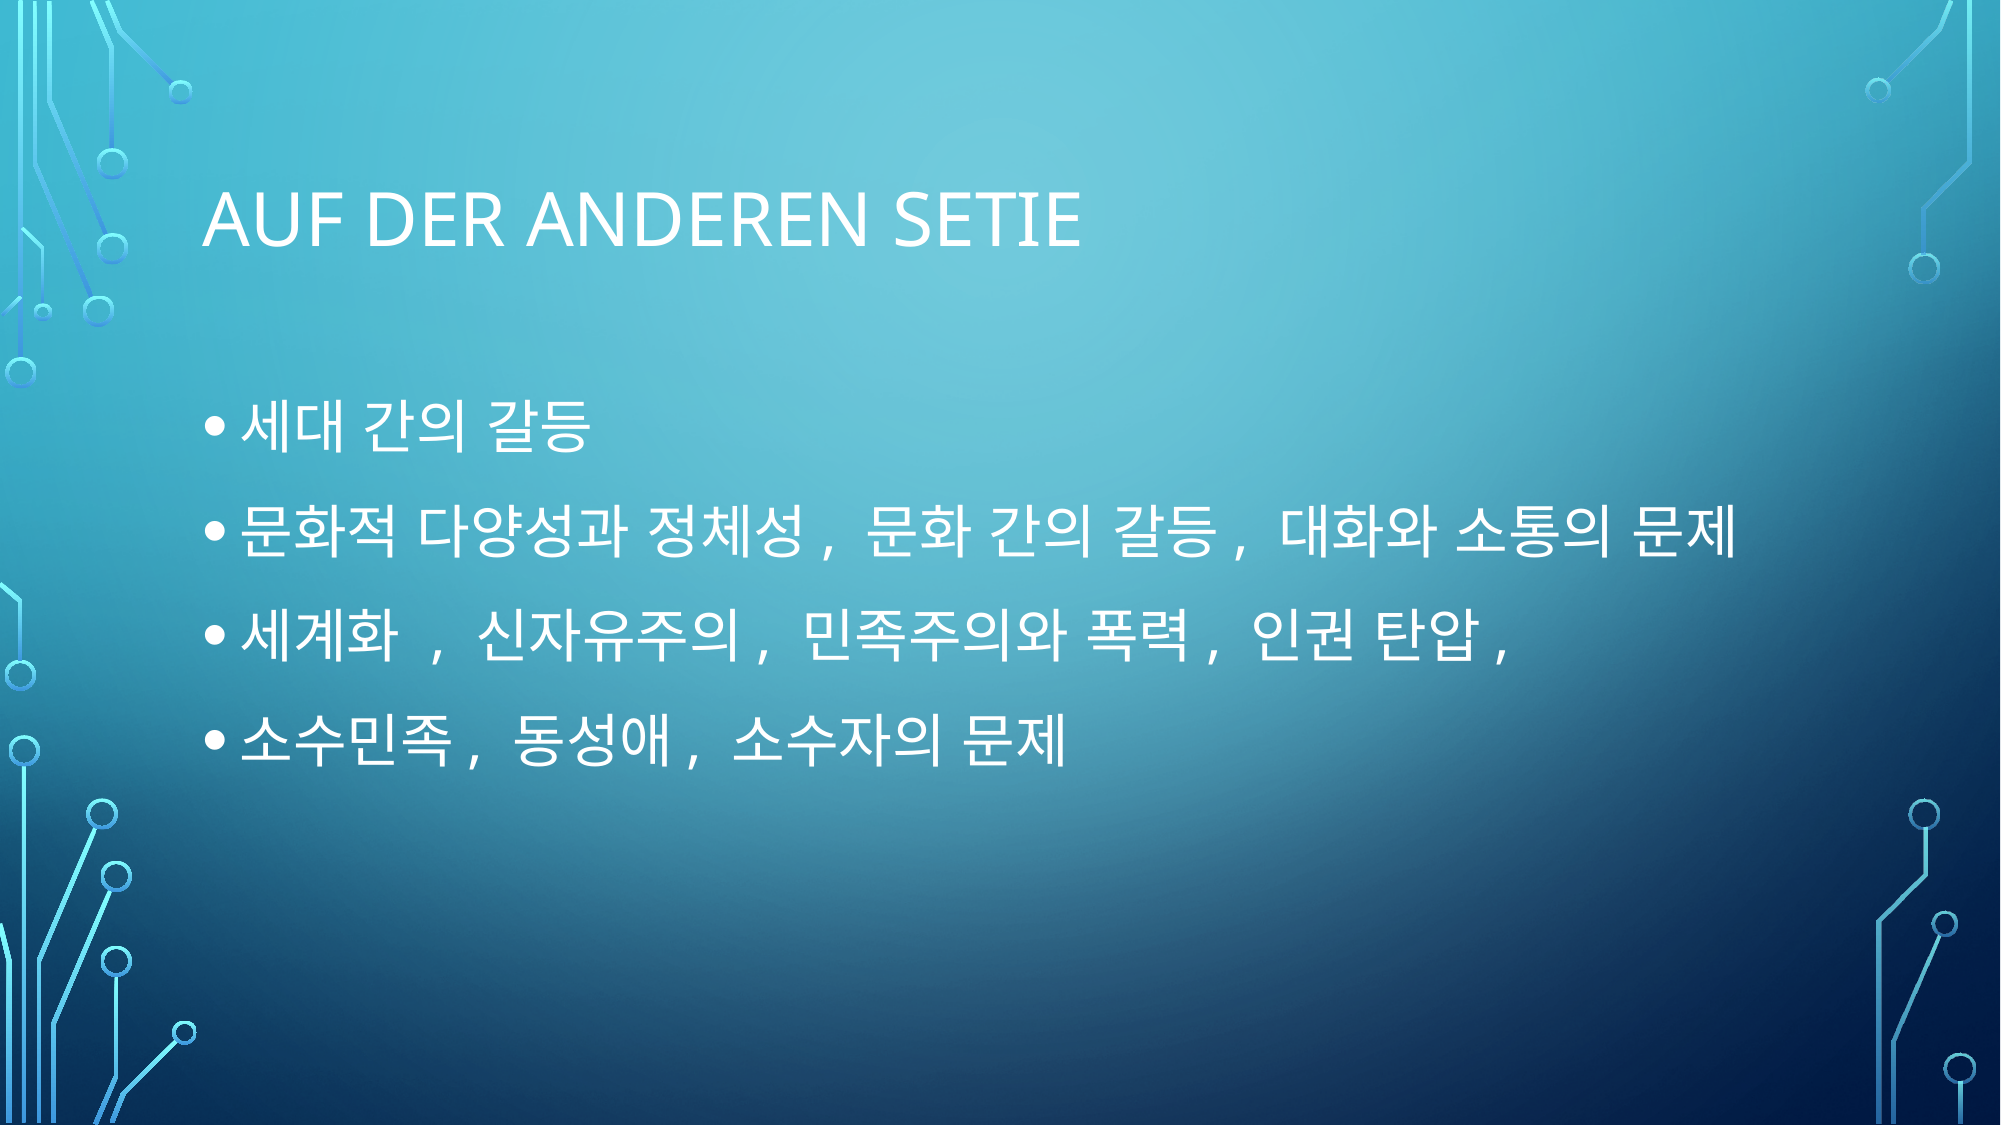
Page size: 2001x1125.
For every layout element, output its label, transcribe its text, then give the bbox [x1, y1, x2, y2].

title Auf der anderen setie [187, 101, 1813, 344]
list 세대 간의 갈등 문화적 다양성과 정체성, 문화 간의 갈등, 대화와 소통의 문제 세계화 , 신자유주의, 민족주의와 폭력, 인권 탄압, 소수민족, 동성애, 소수자의 문제 [187, 369, 1813, 950]
